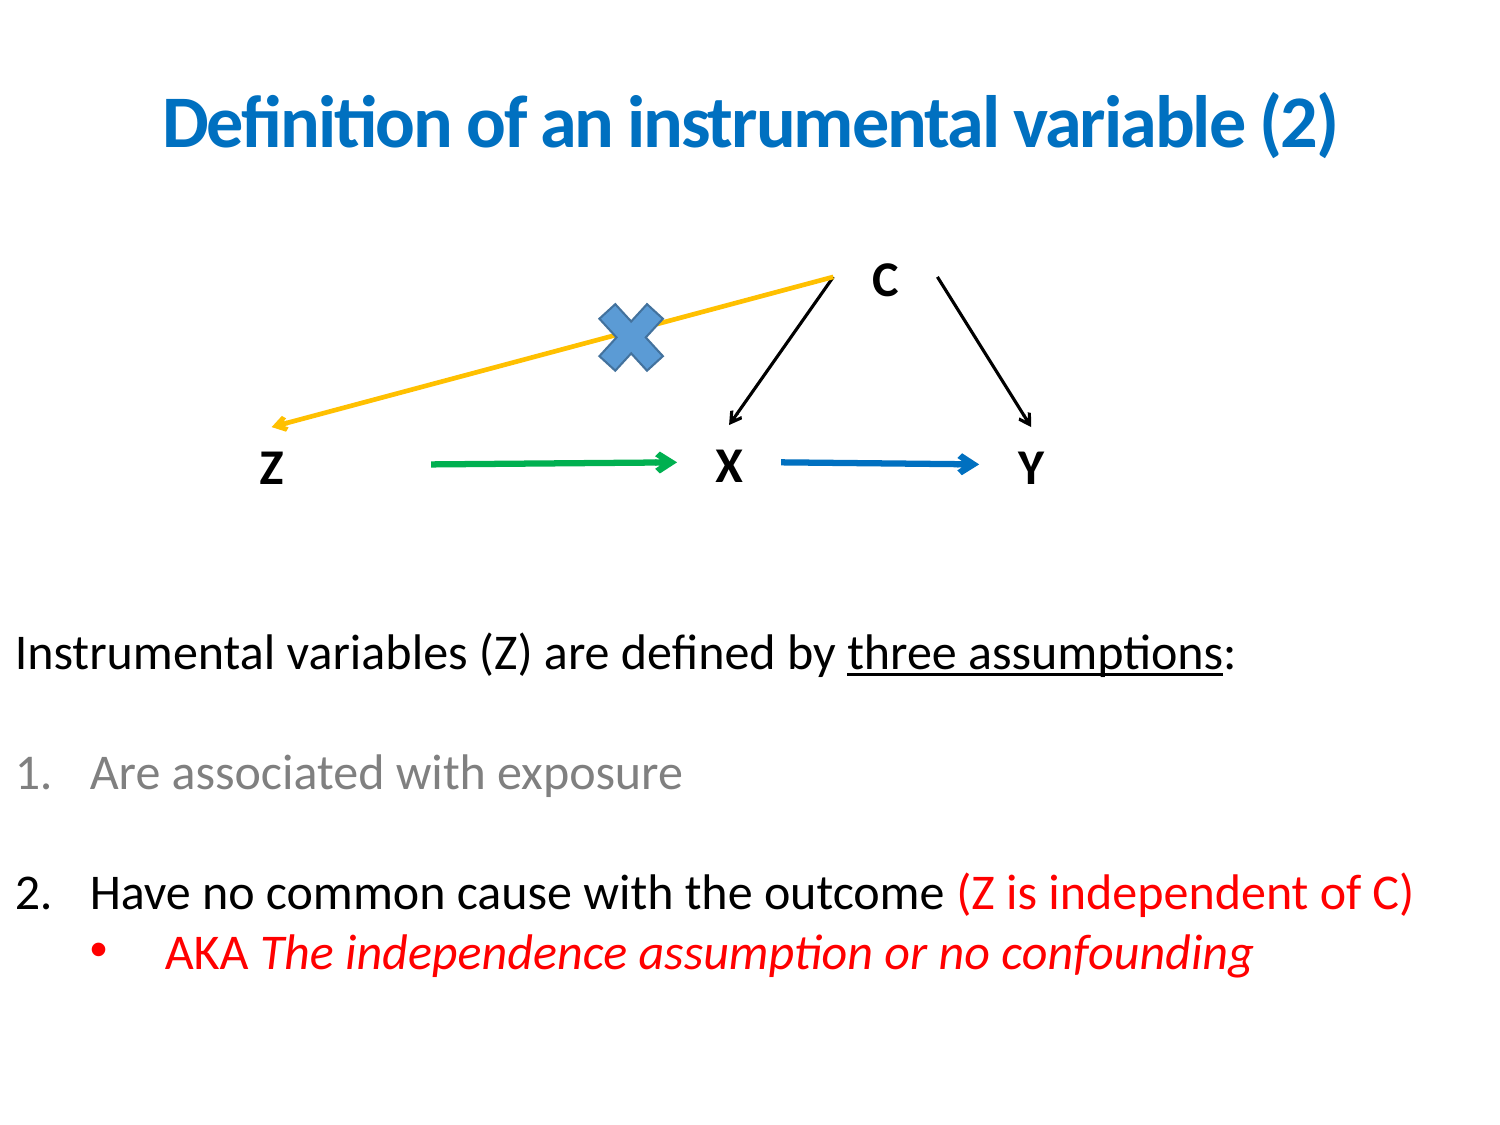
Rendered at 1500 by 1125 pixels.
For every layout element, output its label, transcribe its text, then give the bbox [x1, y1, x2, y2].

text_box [937, 277, 1032, 428]
text_box X [677, 428, 782, 500]
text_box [271, 277, 834, 428]
text_box C [833, 239, 938, 315]
text_box Z [112, 427, 432, 502]
text_box Y [979, 427, 1084, 502]
text_box Instrumental variables (Z) are defined by three assumptions: Are associated with exposure Have no common cause with the outcome (Z is independent of C) AKA The independence assumption or no confounding [0, 612, 1500, 1047]
text_box Definition of an instrumental variable (2) [53, 66, 1449, 229]
